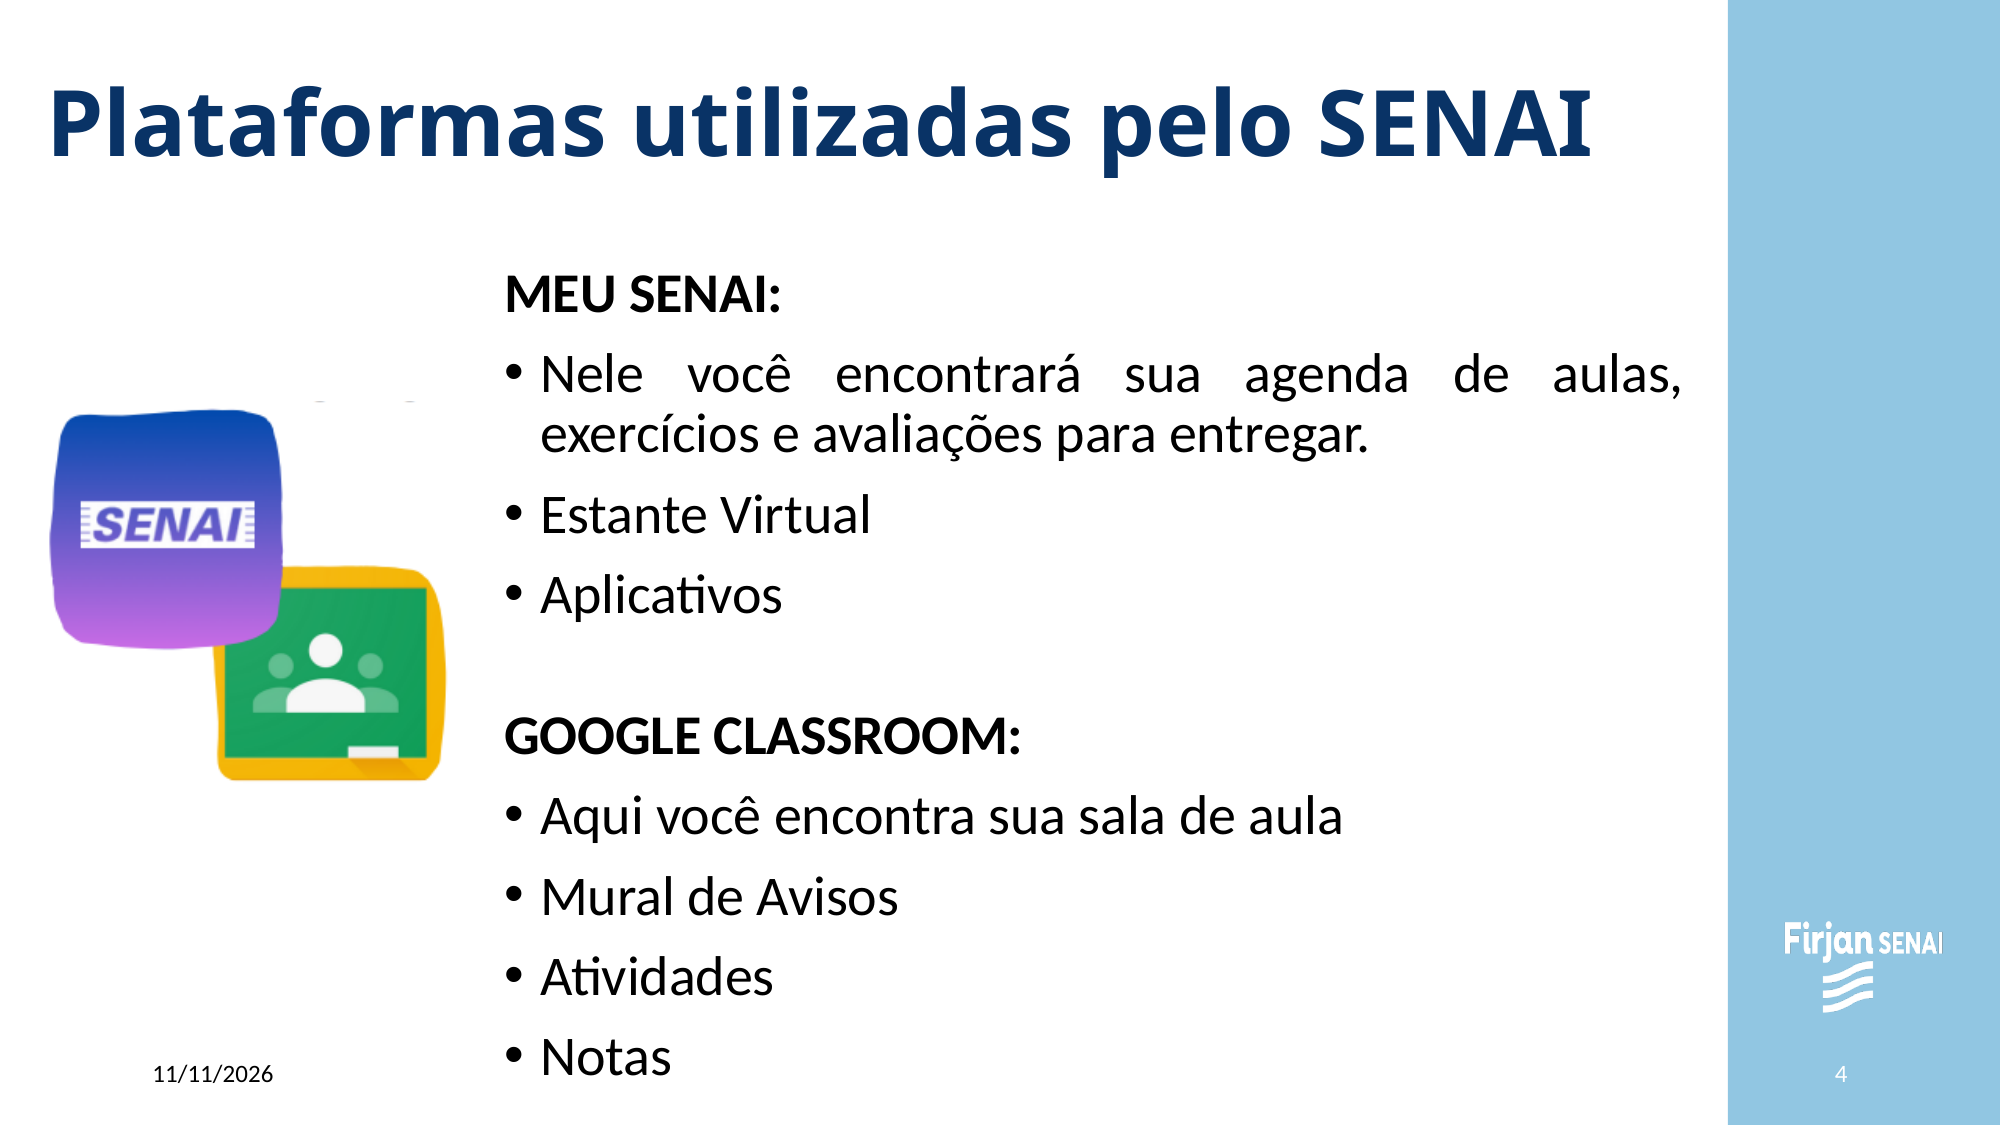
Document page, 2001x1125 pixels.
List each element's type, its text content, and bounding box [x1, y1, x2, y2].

text_box [1727, 0, 2000, 1125]
picture [1780, 918, 1945, 1014]
picture [45, 401, 460, 793]
title Plataformas utilizadas pelo SENAI [31, 18, 1756, 236]
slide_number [137, 1042, 588, 1103]
list MEU SENAI: Nele você encontrará sua agenda de aulas, exercícios e avaliações para entregar. Estante Virtual Aplicativos GOOGLE CLASSROOM: Aqui você encontra sua sala de aula Mural de Avisos Atividades Notas [489, 191, 1700, 1105]
slide_number 4 [1412, 1042, 1863, 1103]
